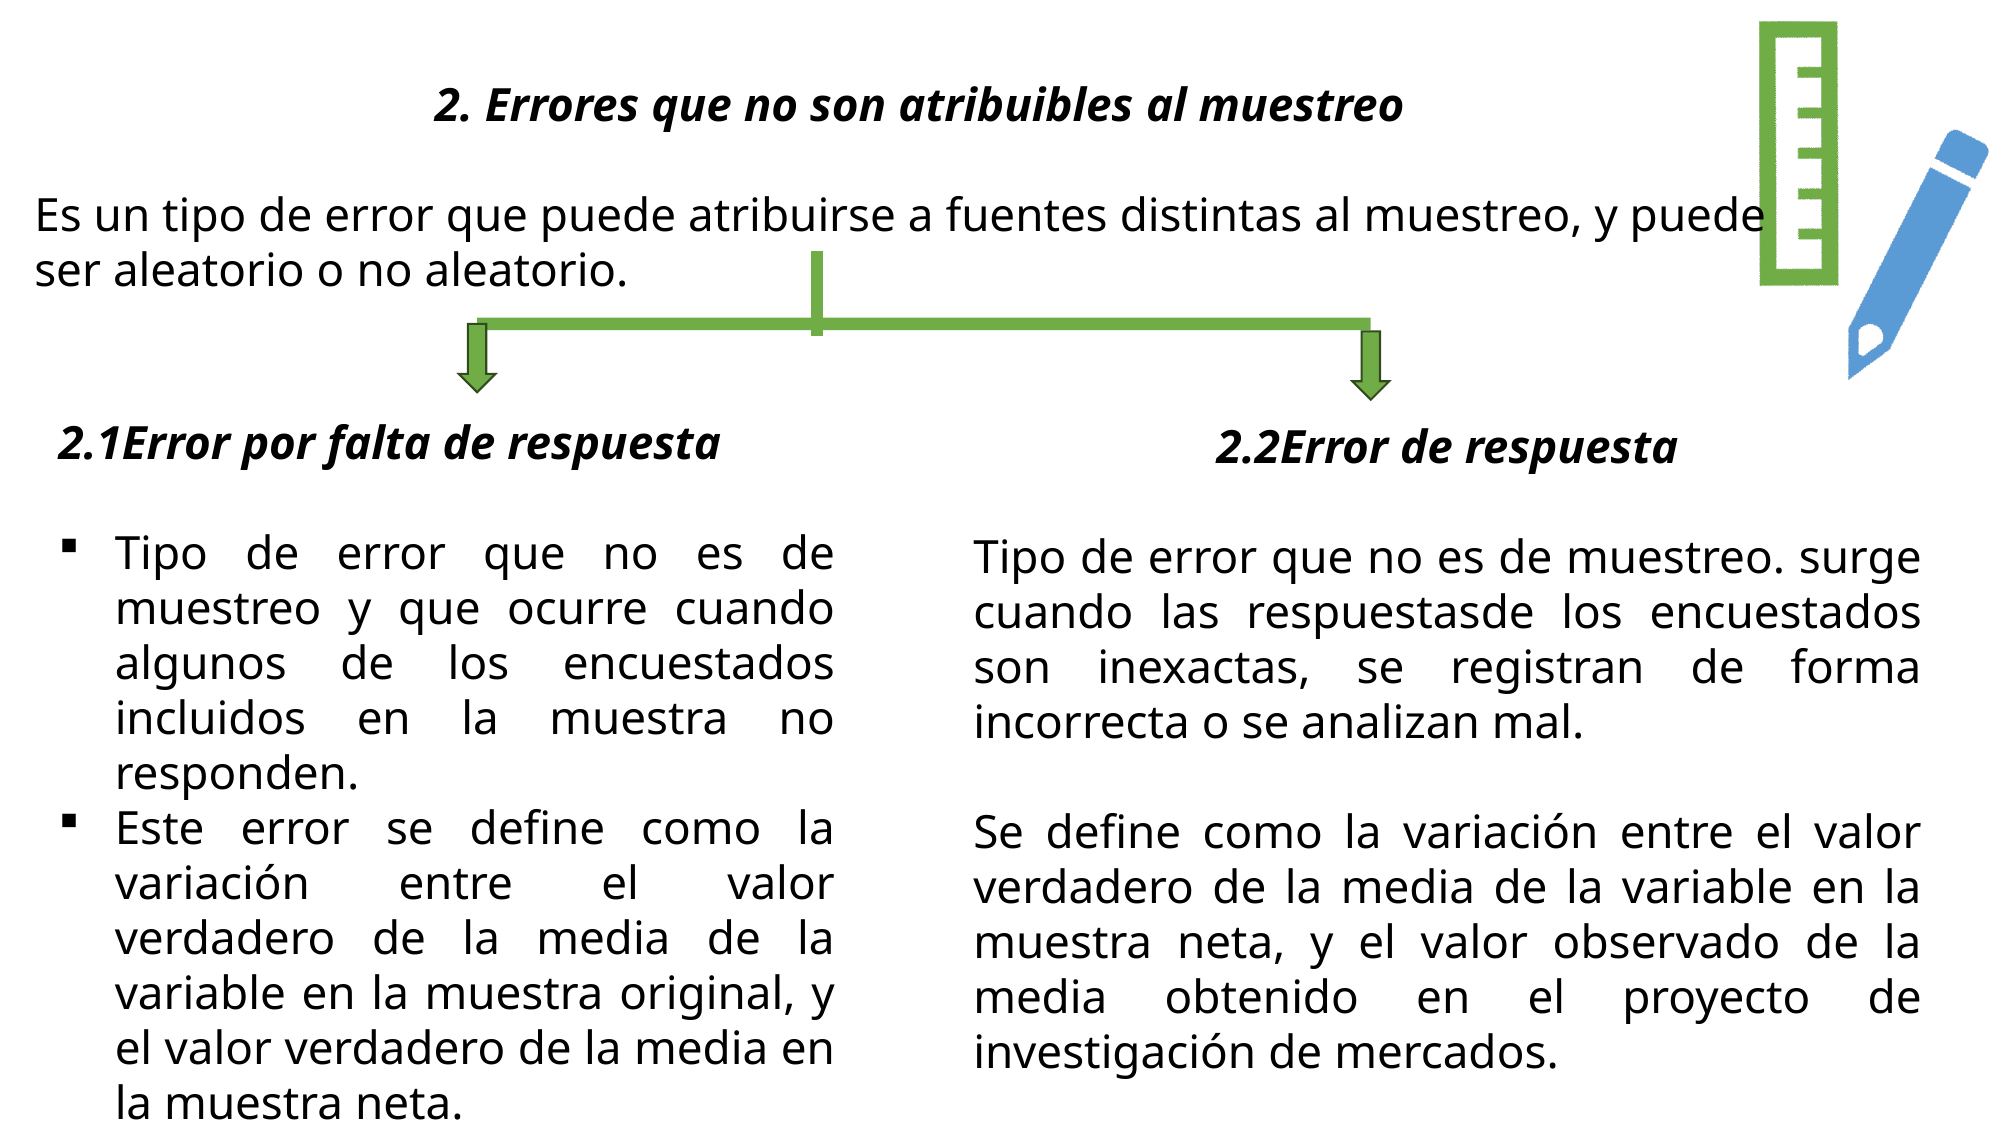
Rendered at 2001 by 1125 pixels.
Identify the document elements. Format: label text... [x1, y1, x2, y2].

text_box 2.1Error por falta de respuesta Tipo de error que no es de muestreo y que ocurre cuando algunos de los encuestados incluidos en la muestra no responden. Este error se define como la variación entre el valor verdadero de la media de la variable en la muestra original, y el valor verdadero de la media en la muestra neta. [43, 406, 850, 1125]
text_box [1349, 330, 1392, 402]
picture [1668, 0, 2000, 405]
text_box 2. Errores que no son atribuibles al muestreo Es un tipo de error que puede atribuirse a fuentes distintas al muestreo, y puede ser aleatorio o no aleatorio. [19, 68, 1790, 304]
text_box [456, 322, 498, 394]
text_box 2.2Error de respuesta Tipo de error que no es de muestreo. surge cuando las respuestasde los encuestados son inexactas, se registran de forma incorrecta o se analizan mal. Se define como la variación entre el valor verdadero de la media de la variable en la muestra neta, y el valor observado de la media obtenido en el proyecto de investigación de mercados. [958, 410, 1937, 1085]
